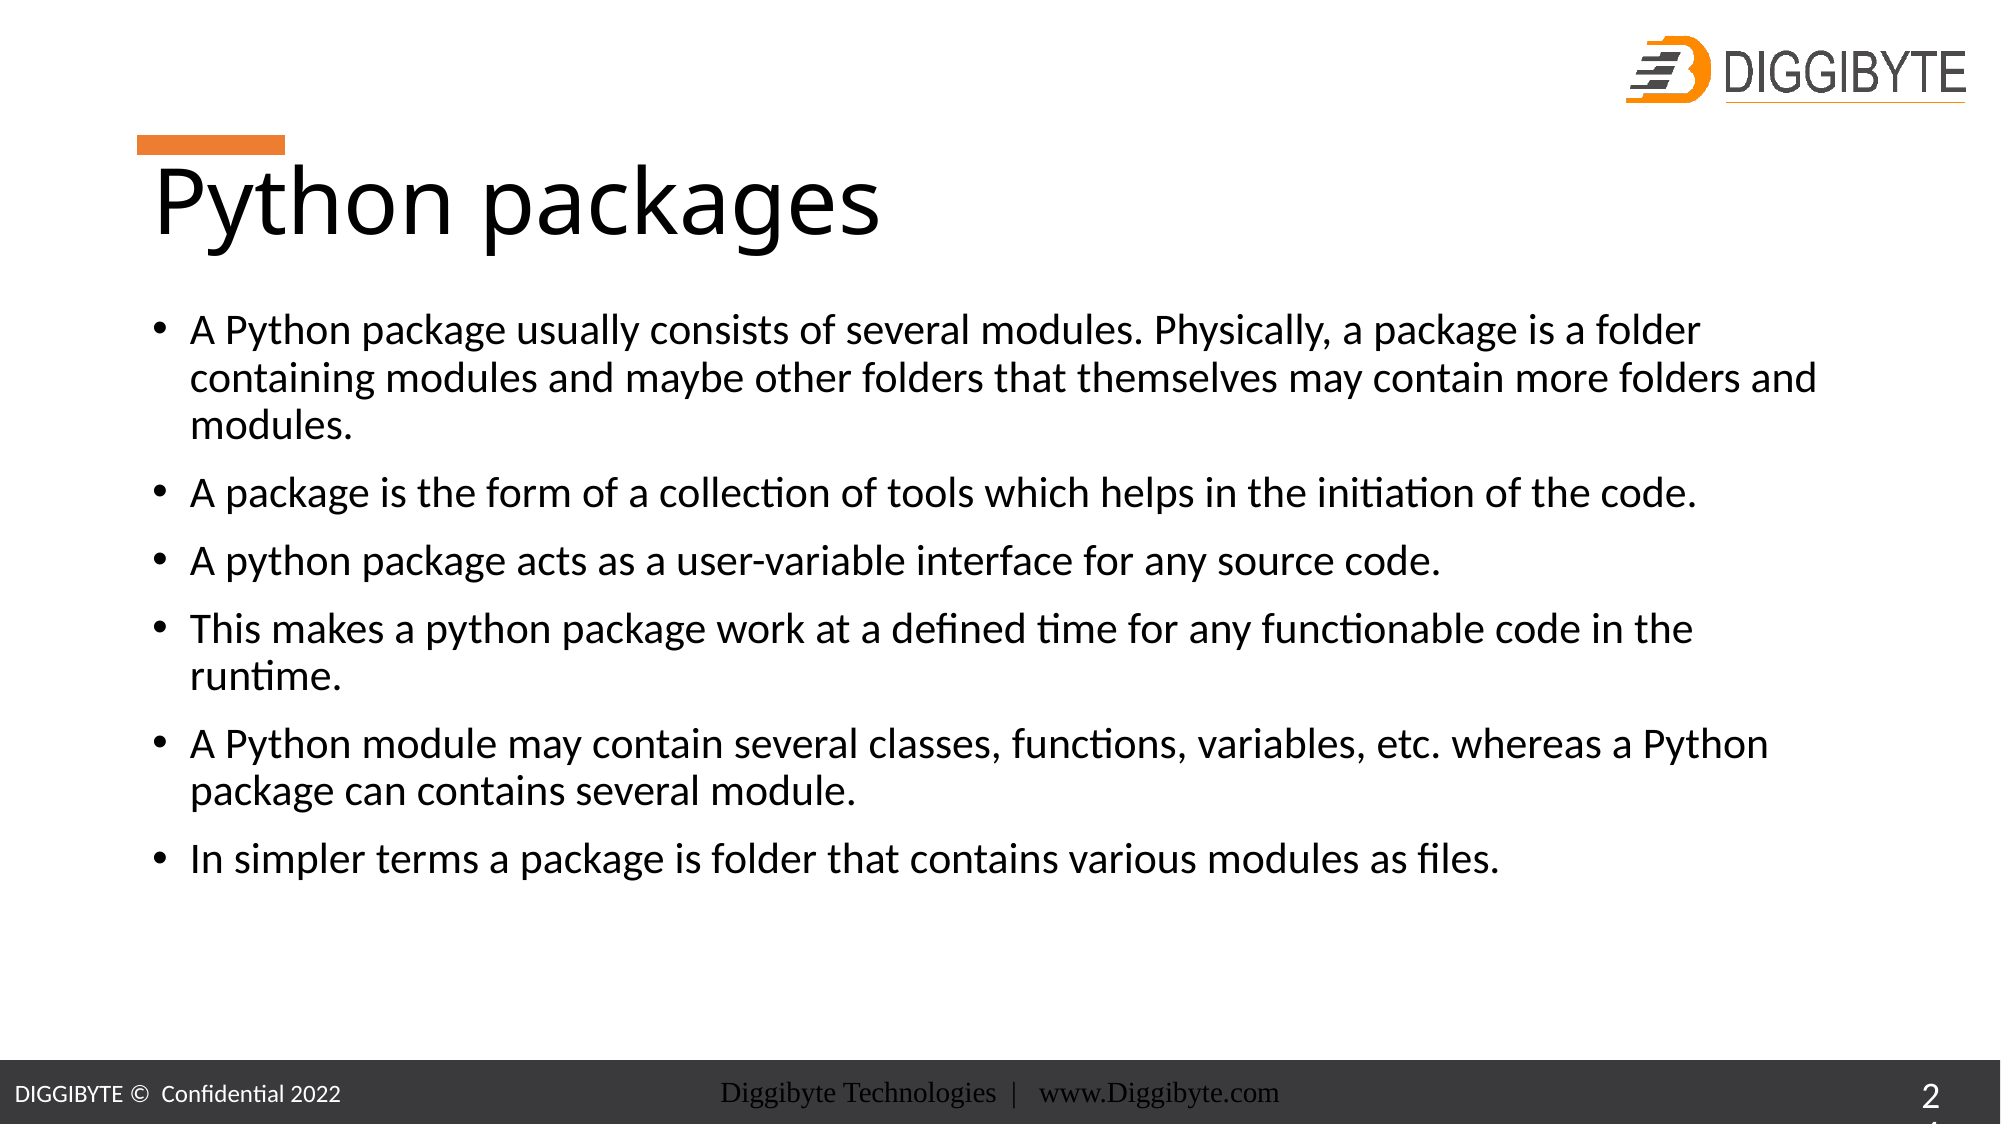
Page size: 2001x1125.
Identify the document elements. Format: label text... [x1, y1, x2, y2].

picture [1594, 0, 1986, 180]
title Python packages [137, 133, 1863, 277]
slide_number 24 [1906, 1063, 1963, 1124]
list A Python package usually consists of several modules. Physically, a package is a folder containing modules and maybe other folders that themselves may contain more folders and modules. A package is the form of a collection of tools which helps in the initiation of the code. A python package acts as a user-variable interface for any source code. This makes a python package work at a defined time for any functionable code in the runtime. A Python module may contain several classes, functions, variables, etc. whereas a Python package can contains several module. In simpler terms a package is folder that contains various modules as files. [137, 299, 1863, 1014]
footer Diggibyte Technologies | www.Diggibyte.com [662, 1060, 1338, 1121]
